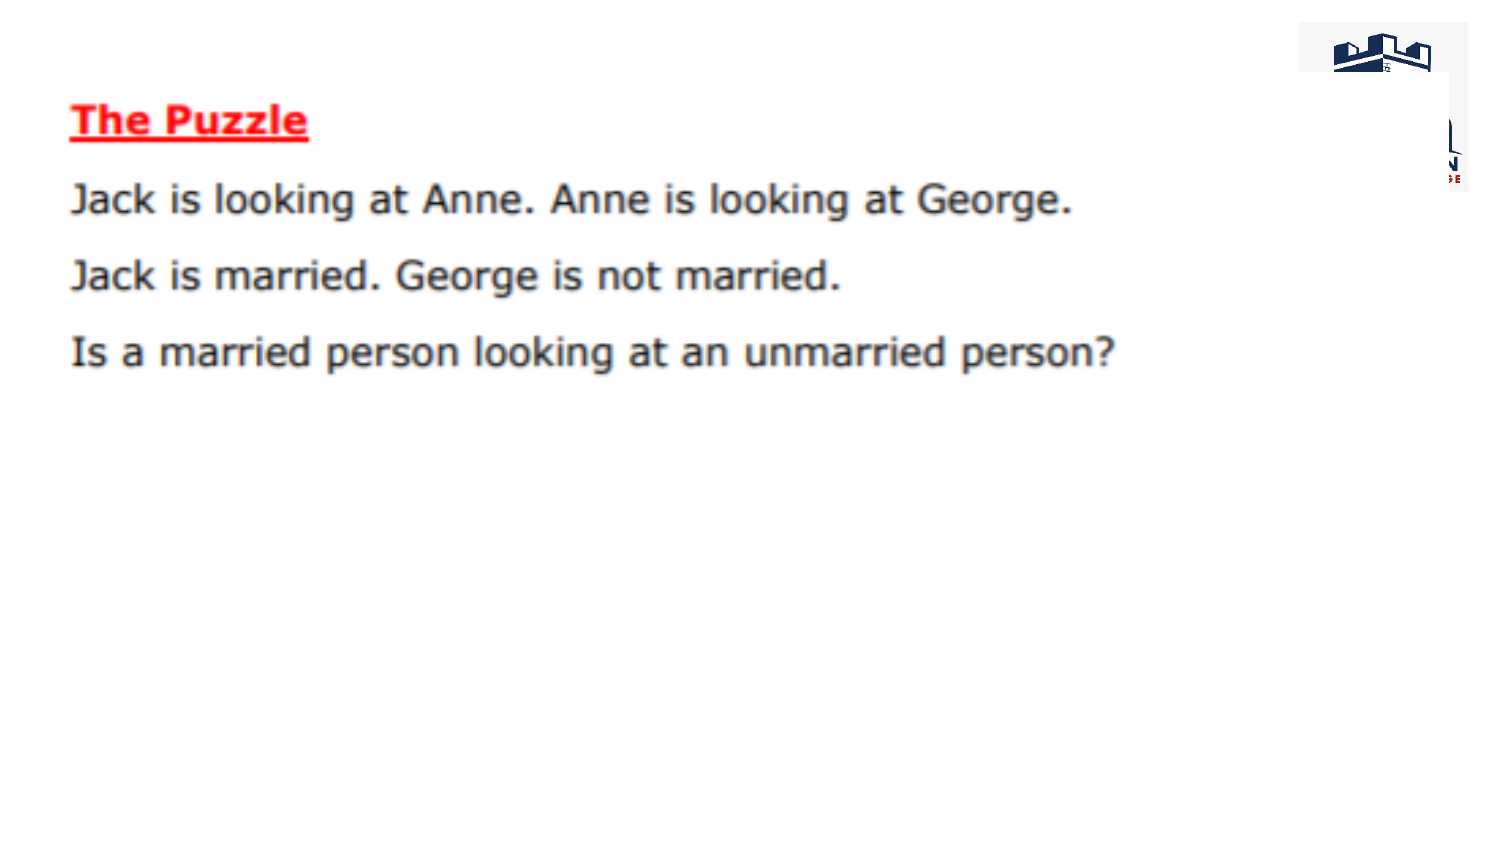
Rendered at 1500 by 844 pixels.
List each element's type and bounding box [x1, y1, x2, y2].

picture [50, 22, 1469, 563]
